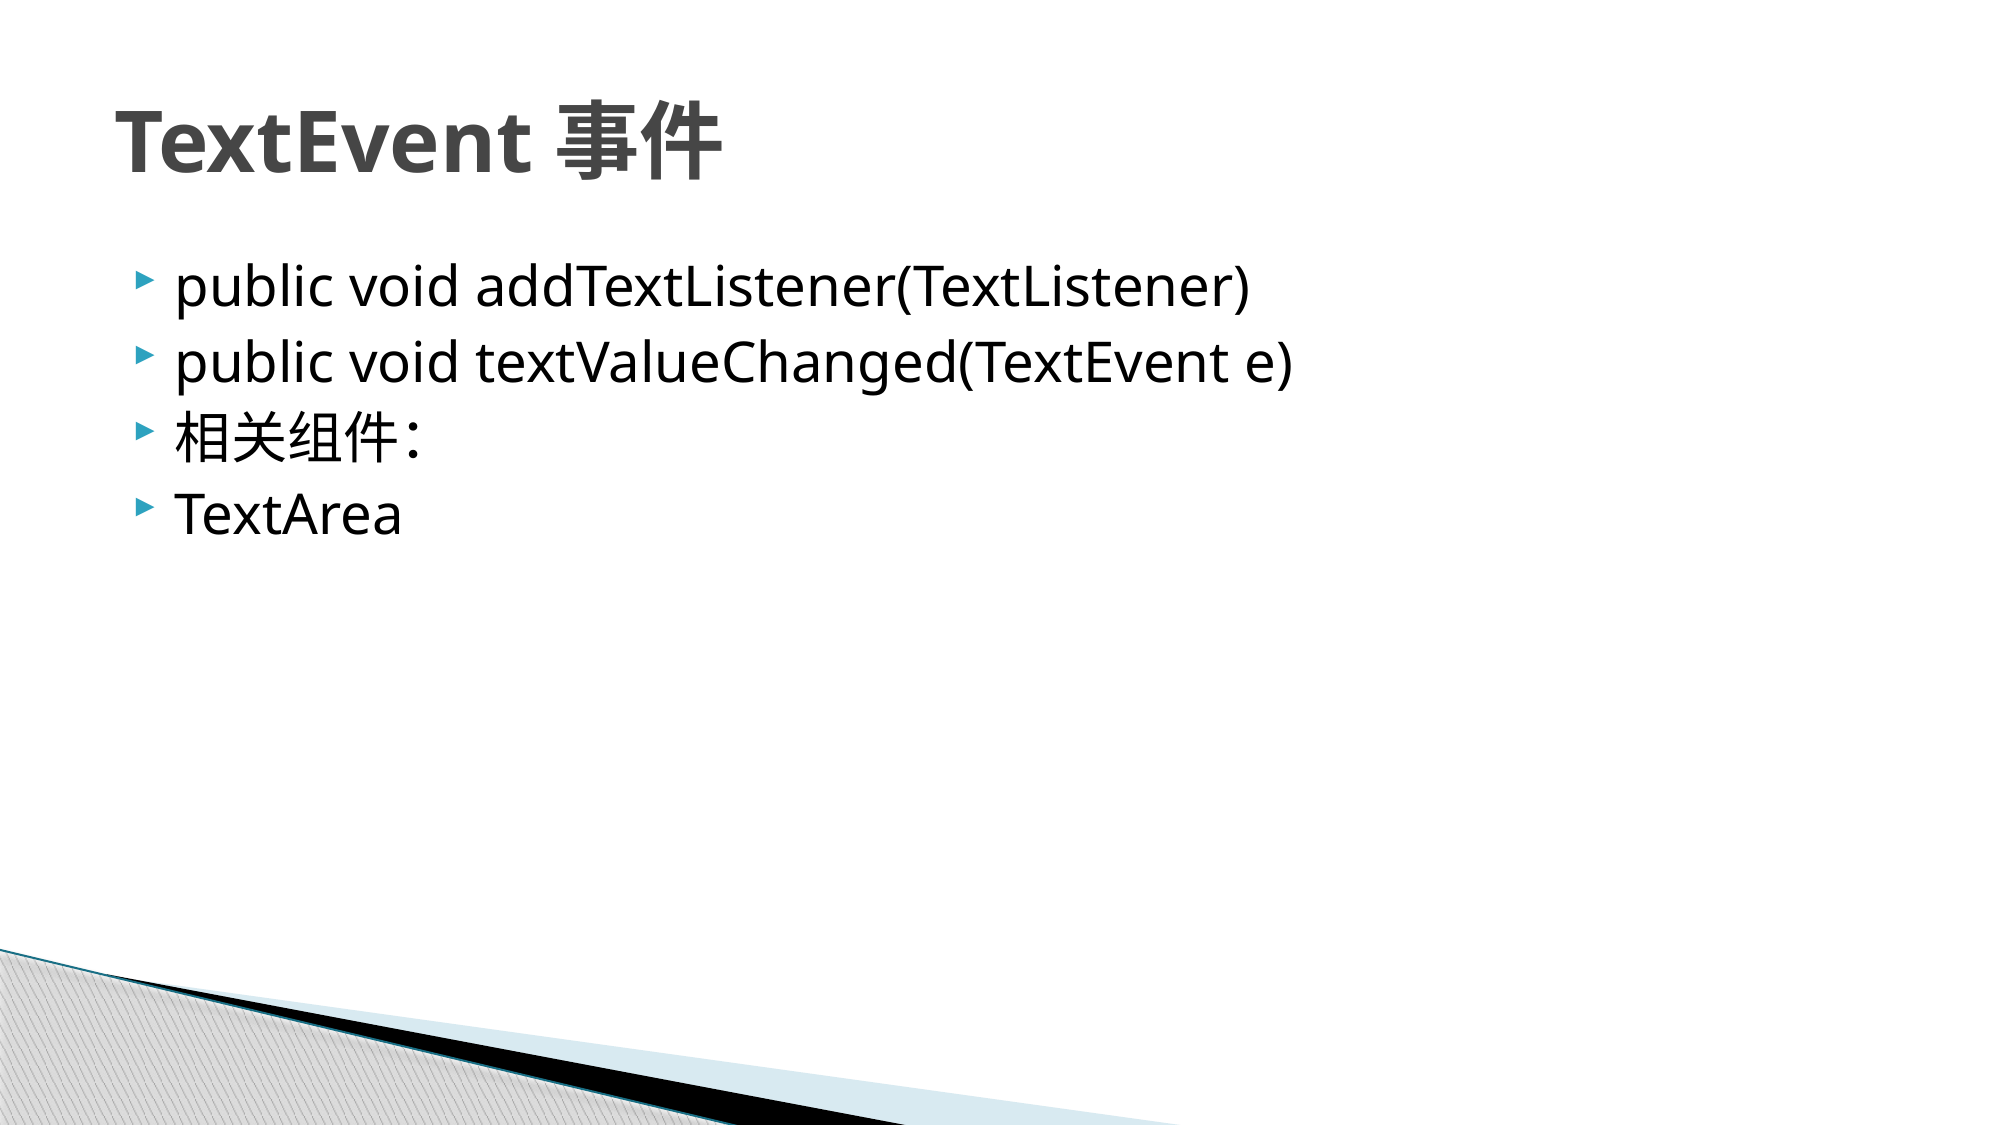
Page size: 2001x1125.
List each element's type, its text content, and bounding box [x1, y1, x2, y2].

list public void addTextListener(TextListener) public void textValueChanged(TextEvent e) 相关组件： TextArea [99, 243, 1900, 986]
title TextEvent事件 [99, 45, 1900, 233]
